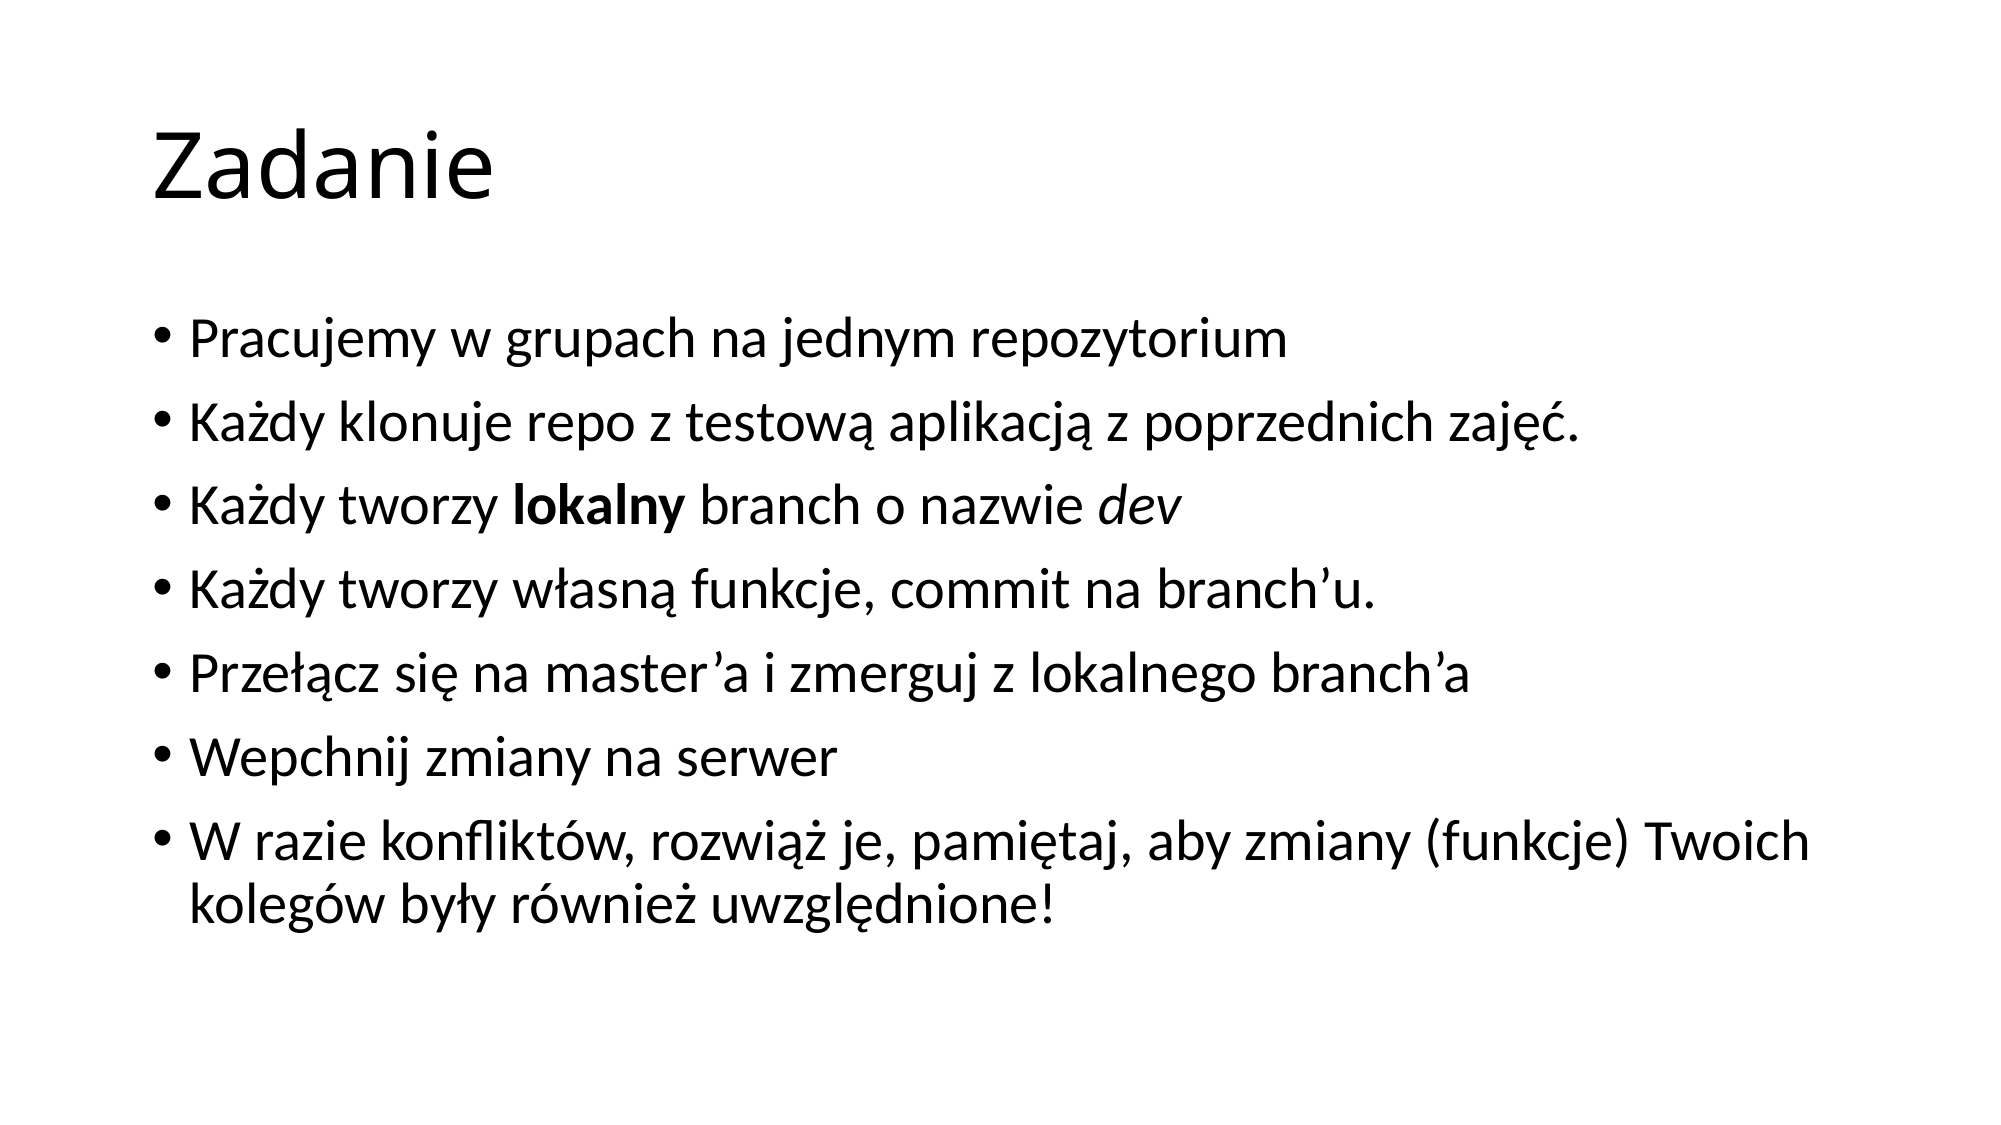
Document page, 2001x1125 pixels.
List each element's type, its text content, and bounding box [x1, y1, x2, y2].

list Pracujemy w grupach na jednym repozytorium Każdy klonuje repo z testową aplikacją z poprzednich zajęć. Każdy tworzy lokalny branch o nazwie dev Każdy tworzy własną funkcje, commit na branch’u. Przełącz się na master’a i zmerguj z lokalnego branch’a Wepchnij zmiany na serwer W razie konfliktów, rozwiąż je, pamiętaj, aby zmiany (funkcje) Twoich kolegów były również uwzględnione! [137, 299, 1863, 1014]
title Zadanie [137, 59, 1863, 278]
